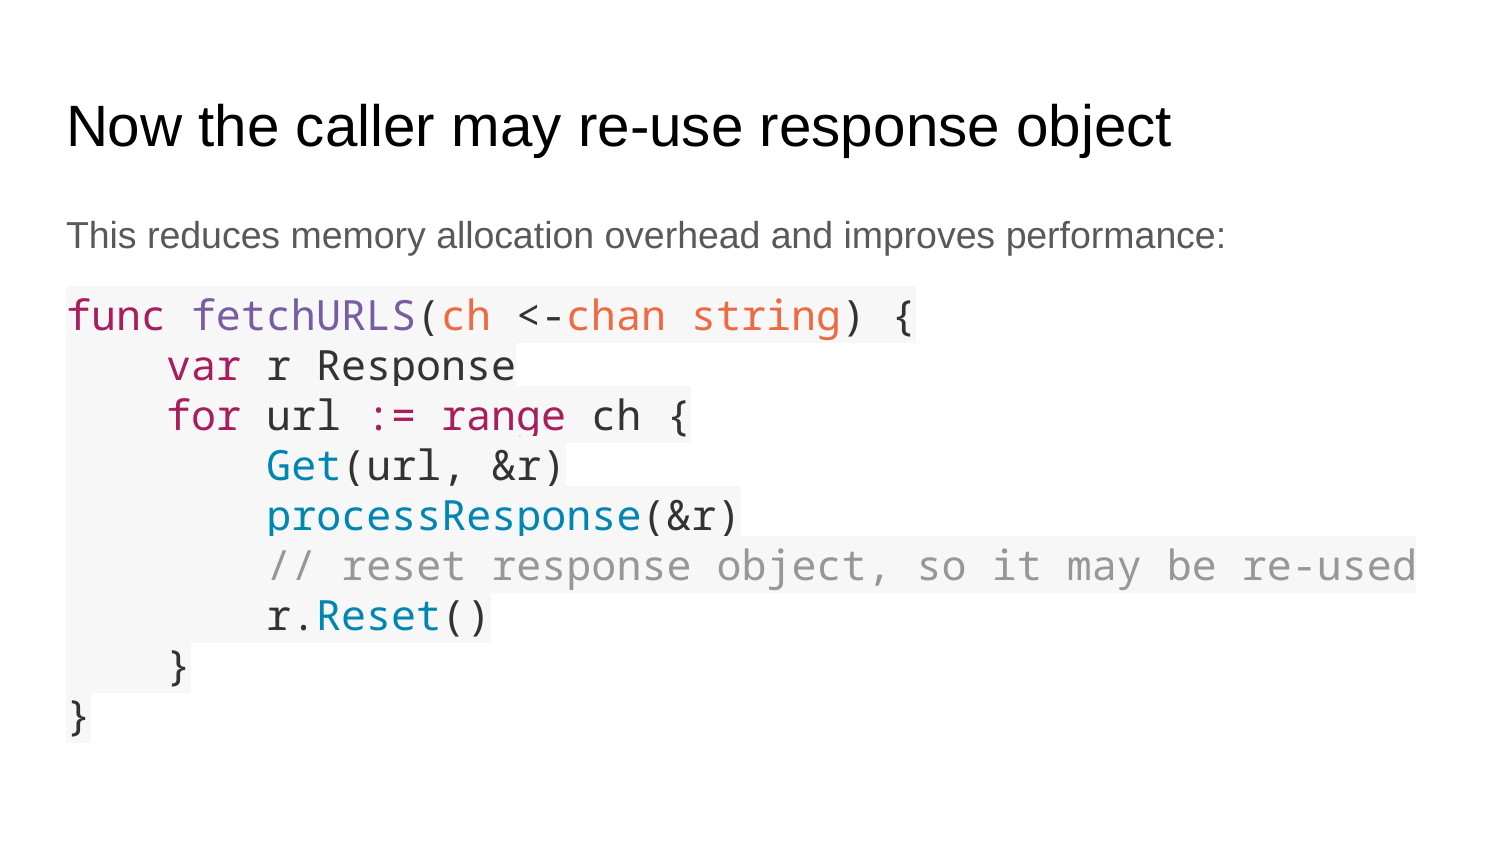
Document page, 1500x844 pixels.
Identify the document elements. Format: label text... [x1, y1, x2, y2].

title Now the caller may re-use response object [51, 72, 1449, 167]
list This reduces memory allocation overhead and improves performance: func fetchURLS(ch <-chan string) { var r Response for url := range ch { Get(url, &r) processResponse(&r) // reset response object, so it may be re-used r.Reset() } } [51, 189, 1449, 750]
